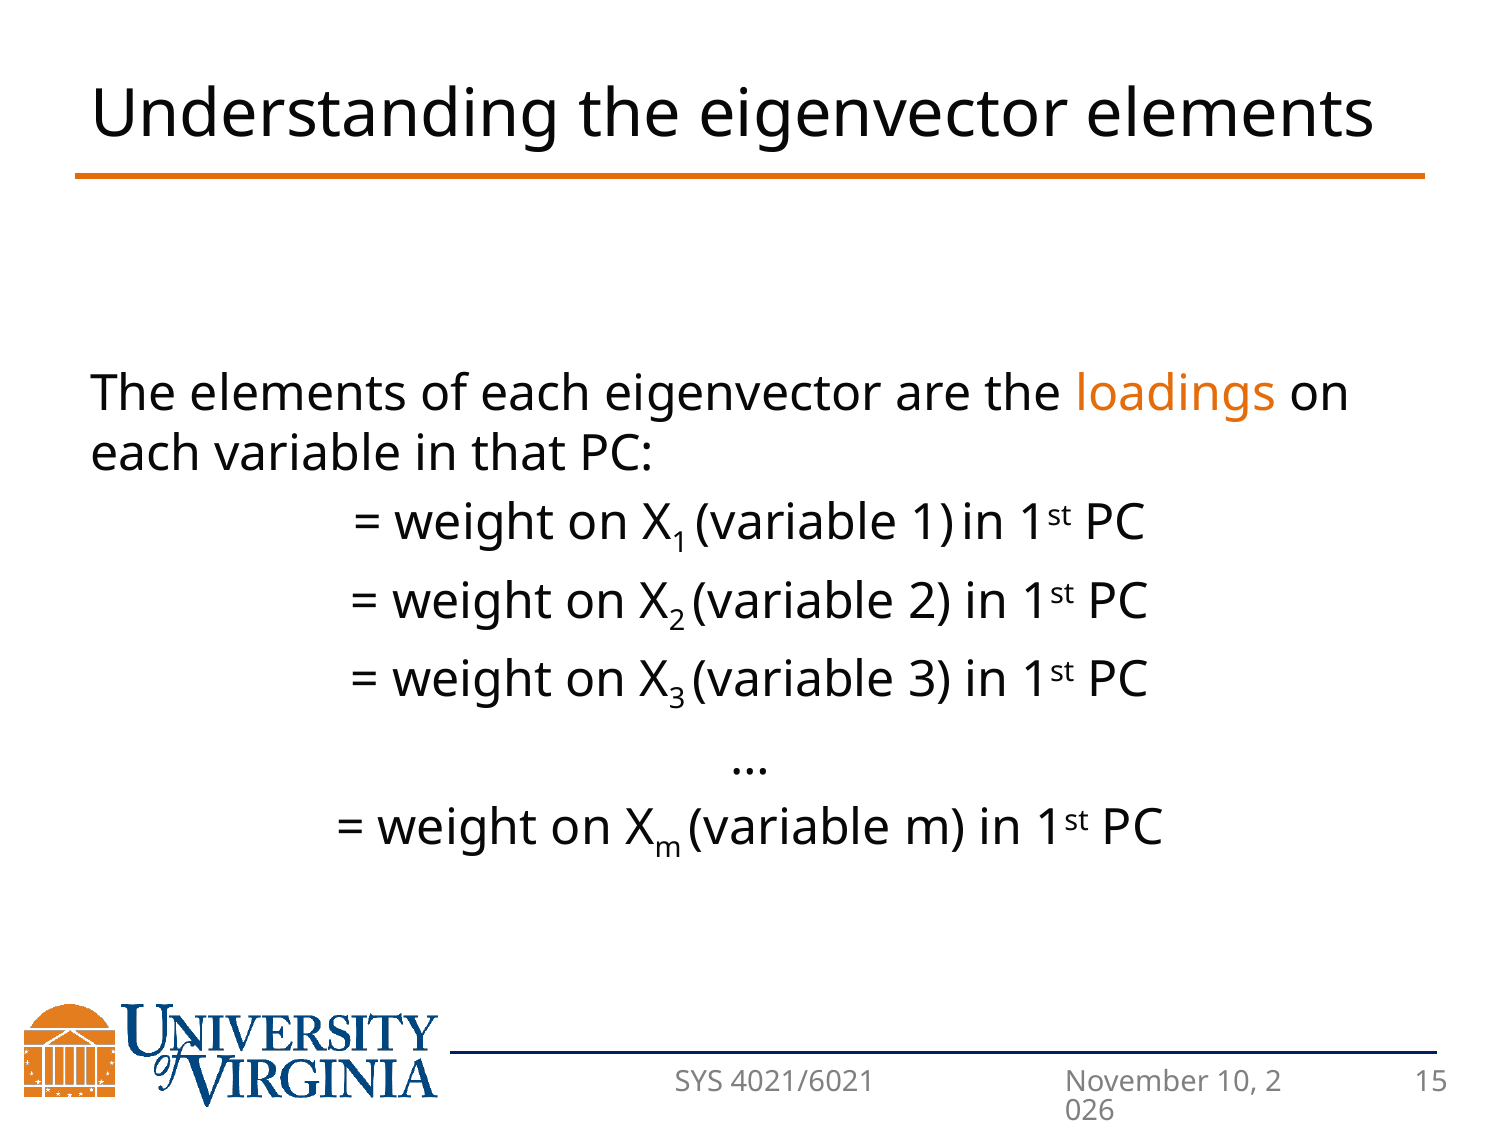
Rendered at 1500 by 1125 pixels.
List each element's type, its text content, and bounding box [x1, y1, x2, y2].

title Understanding the eigenvector elements [75, 45, 1425, 175]
picture [24, 1004, 438, 1109]
